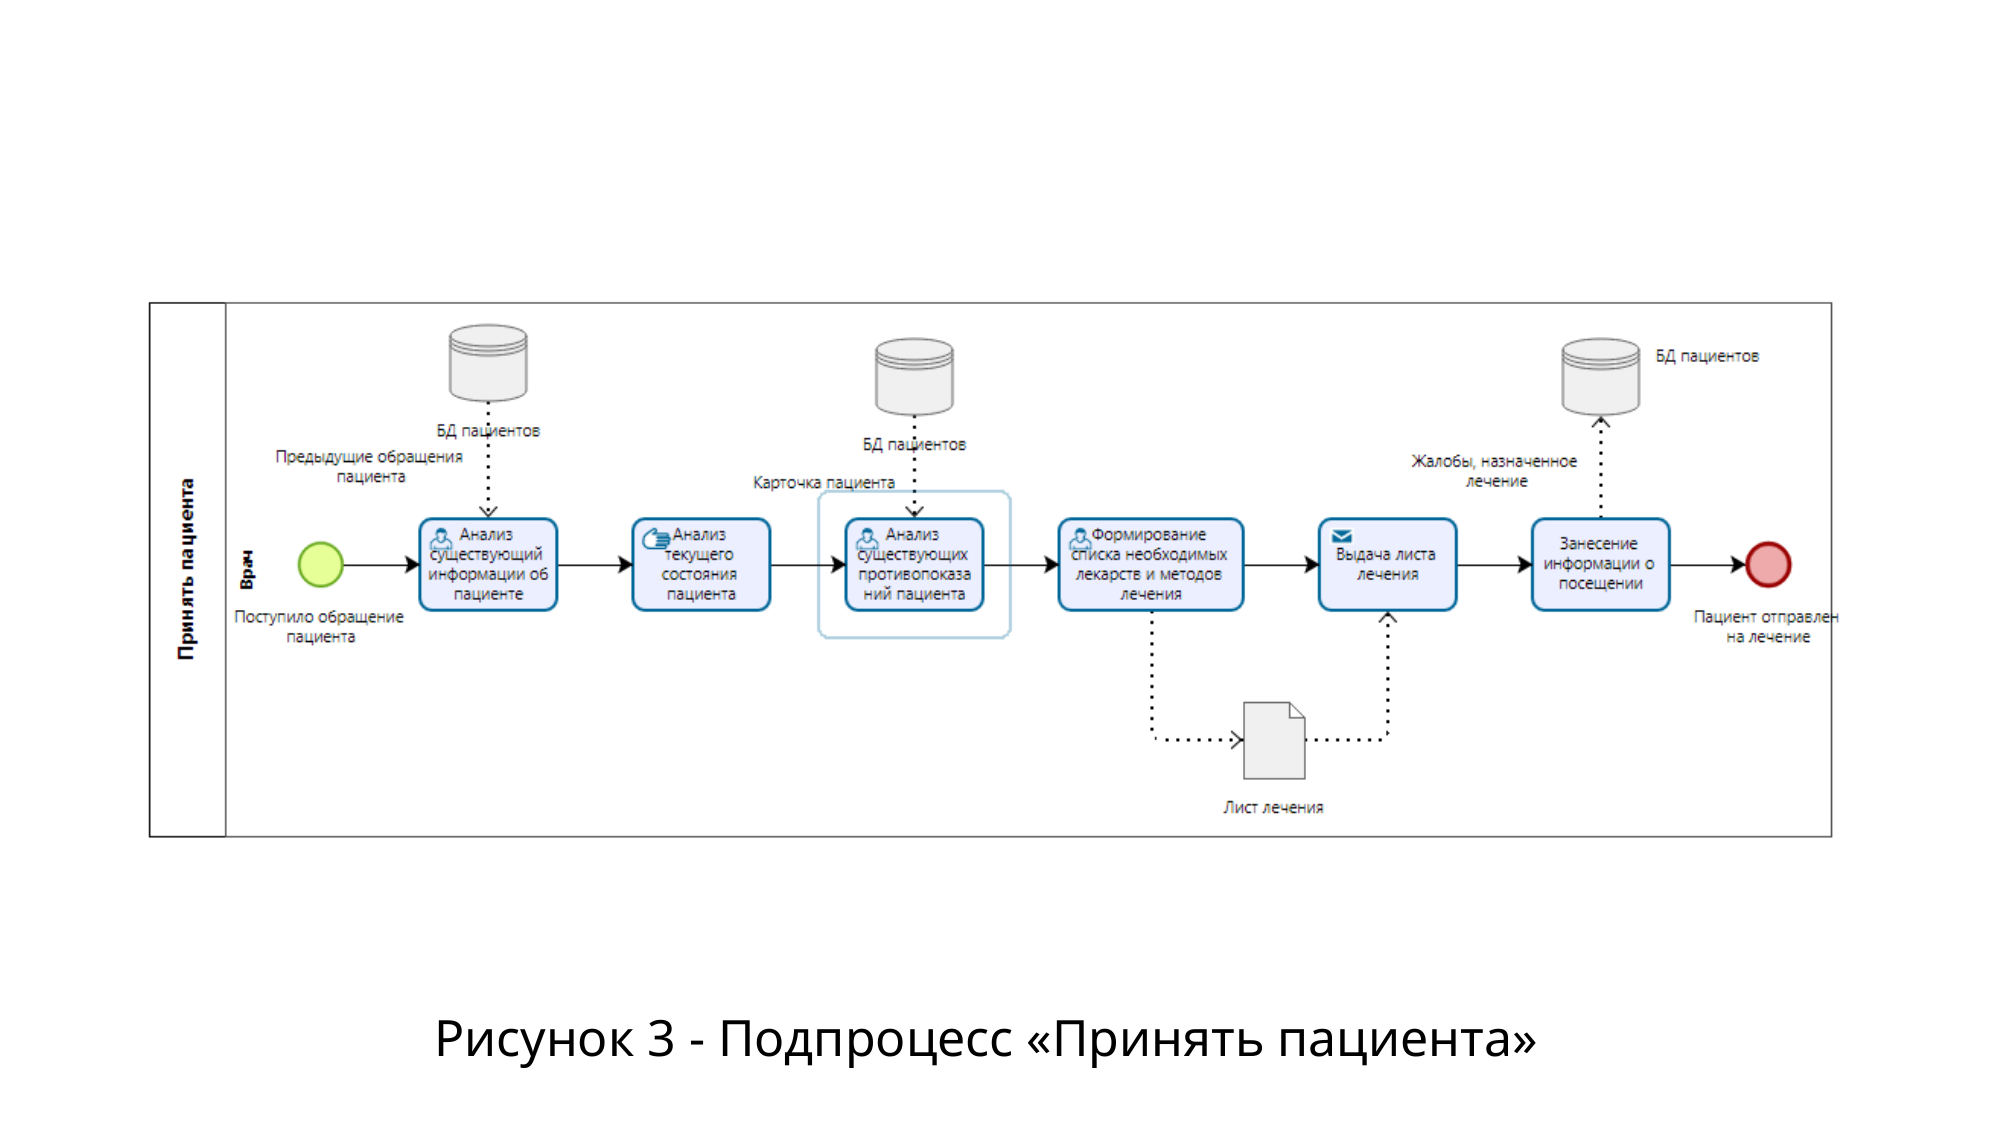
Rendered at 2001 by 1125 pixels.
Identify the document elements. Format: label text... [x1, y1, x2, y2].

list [137, 275, 1863, 850]
title Рисунок 3 - Подпроцесс «Принять пациента» [123, 931, 1849, 1125]
